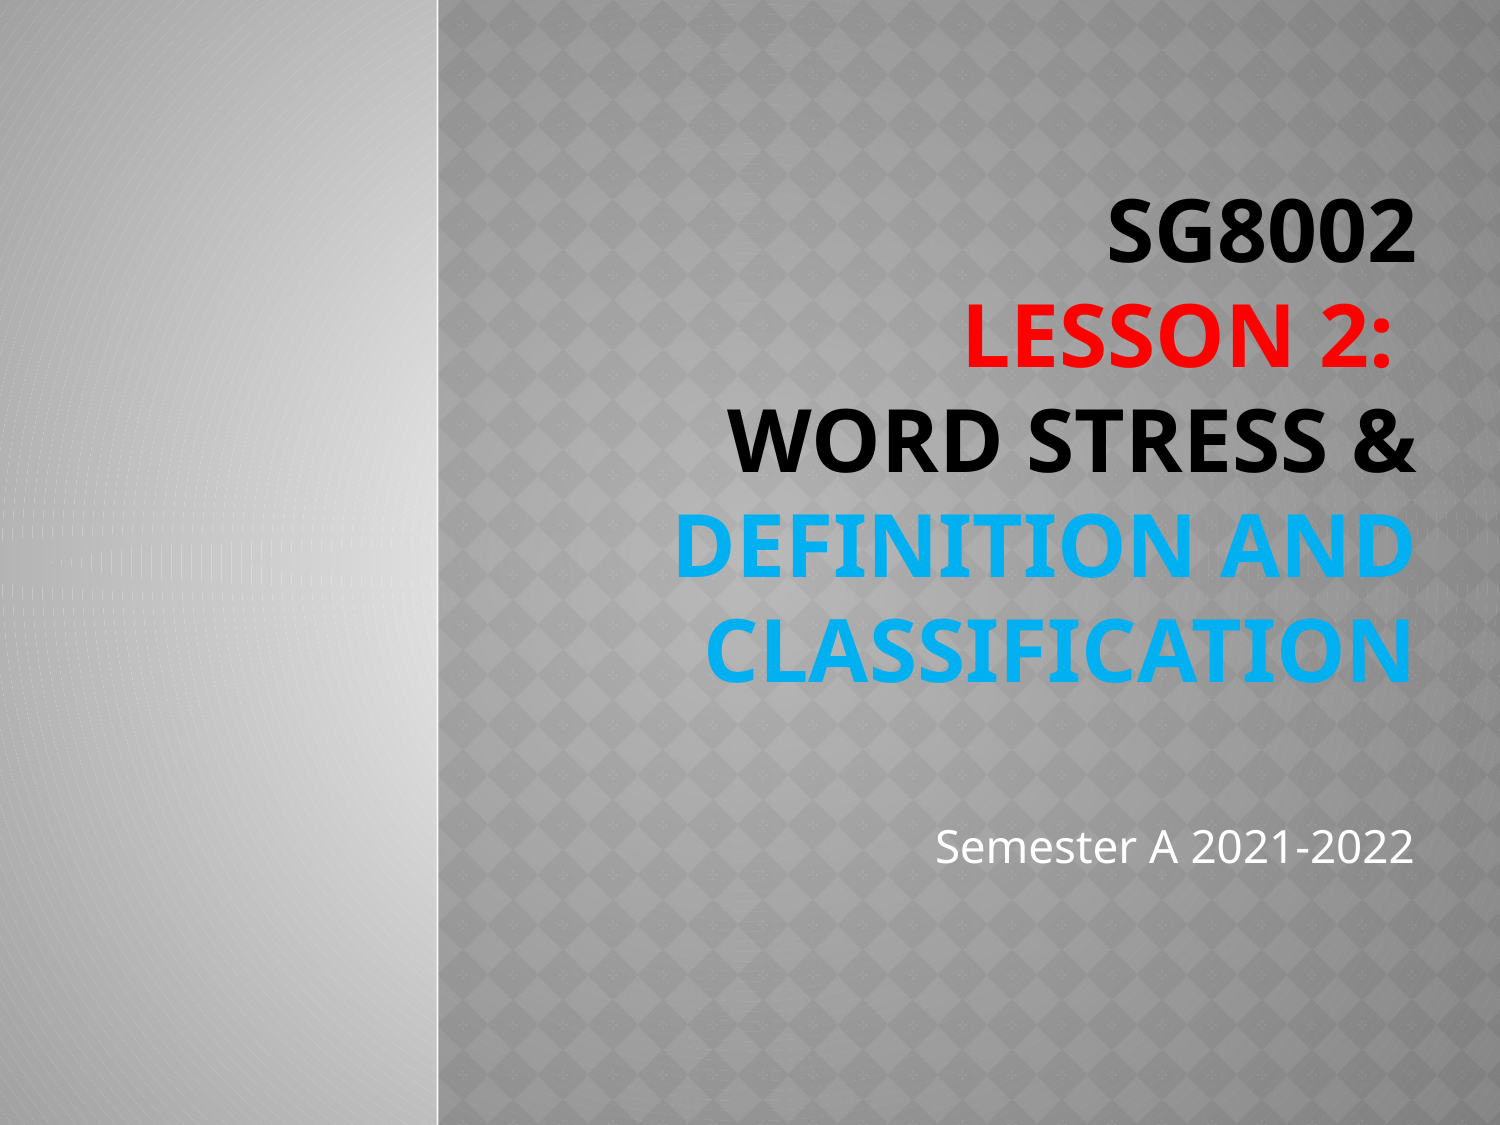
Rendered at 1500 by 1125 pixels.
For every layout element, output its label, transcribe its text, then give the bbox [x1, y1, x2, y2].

title SG8002 Lesson 2: Word Stress & Definition and Classification [587, 142, 1425, 700]
subtitle Semester A 2021-2022 [583, 750, 1423, 894]
